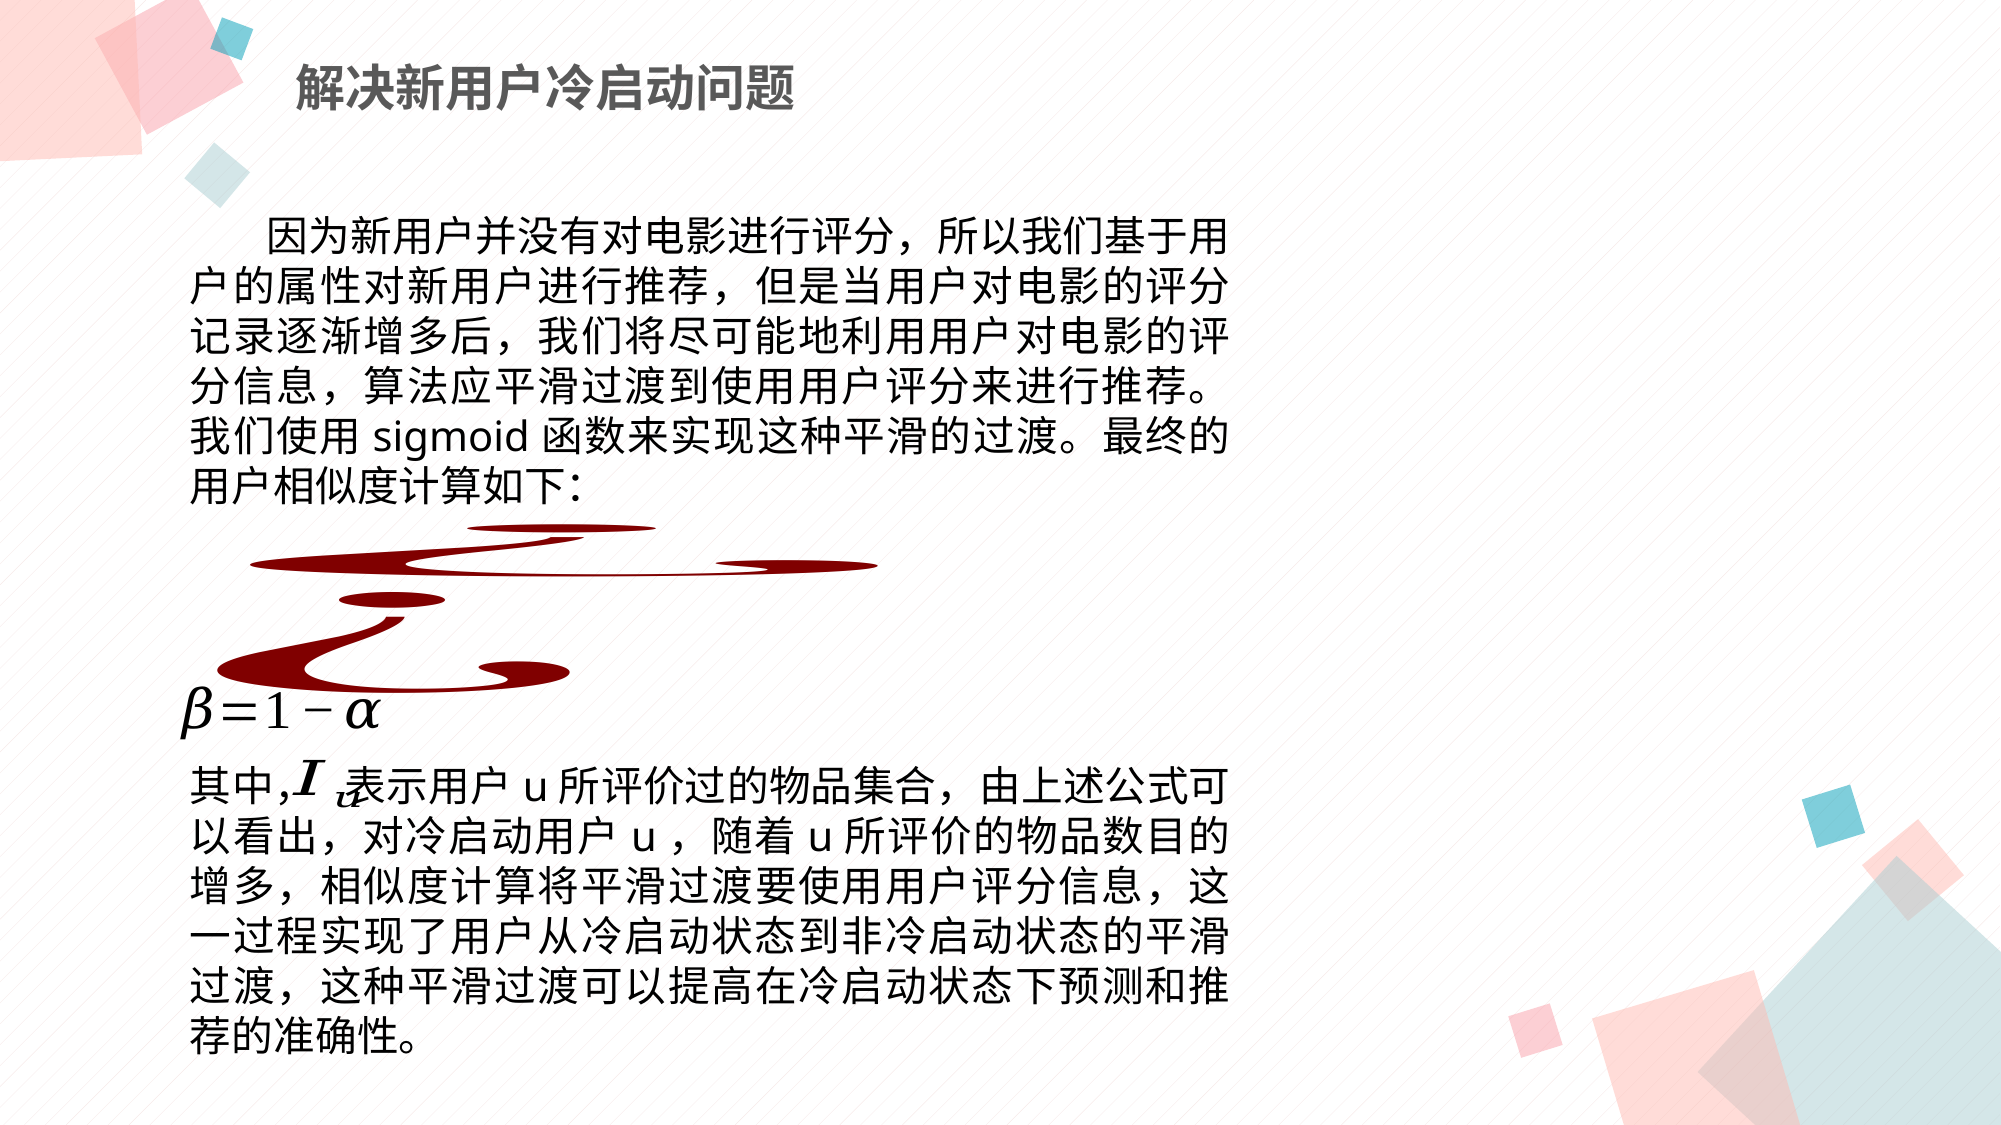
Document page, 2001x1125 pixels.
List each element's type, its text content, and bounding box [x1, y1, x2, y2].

text_box 因为新用户并没有对电影进行评分，所以我们基于用户的属性对新用户进行推荐，但是当用户对电影的评分记录逐渐增多后，我们将尽可能地利用用户对电影的评分信息，算法应平滑过渡到使用用户评分来进行推荐。我们使用sigmoid函数来实现这种平滑的过渡。最终的用户相似度计算如下： 其中， 表示用户u所评价过的物品集合，由上述公式可以看出，对冷启动用户u，随着u所评价的物品数目的增多，相似度计算将平滑过渡要使用用户评分信息，这一过程实现了用户从冷启动状态到非冷启动状态的平滑过渡，这种平滑过渡可以提高在冷启动状态下预测和推荐的准确性。 [175, 201, 1246, 1067]
list 解决新用户冷启动问题 [280, 38, 1201, 144]
